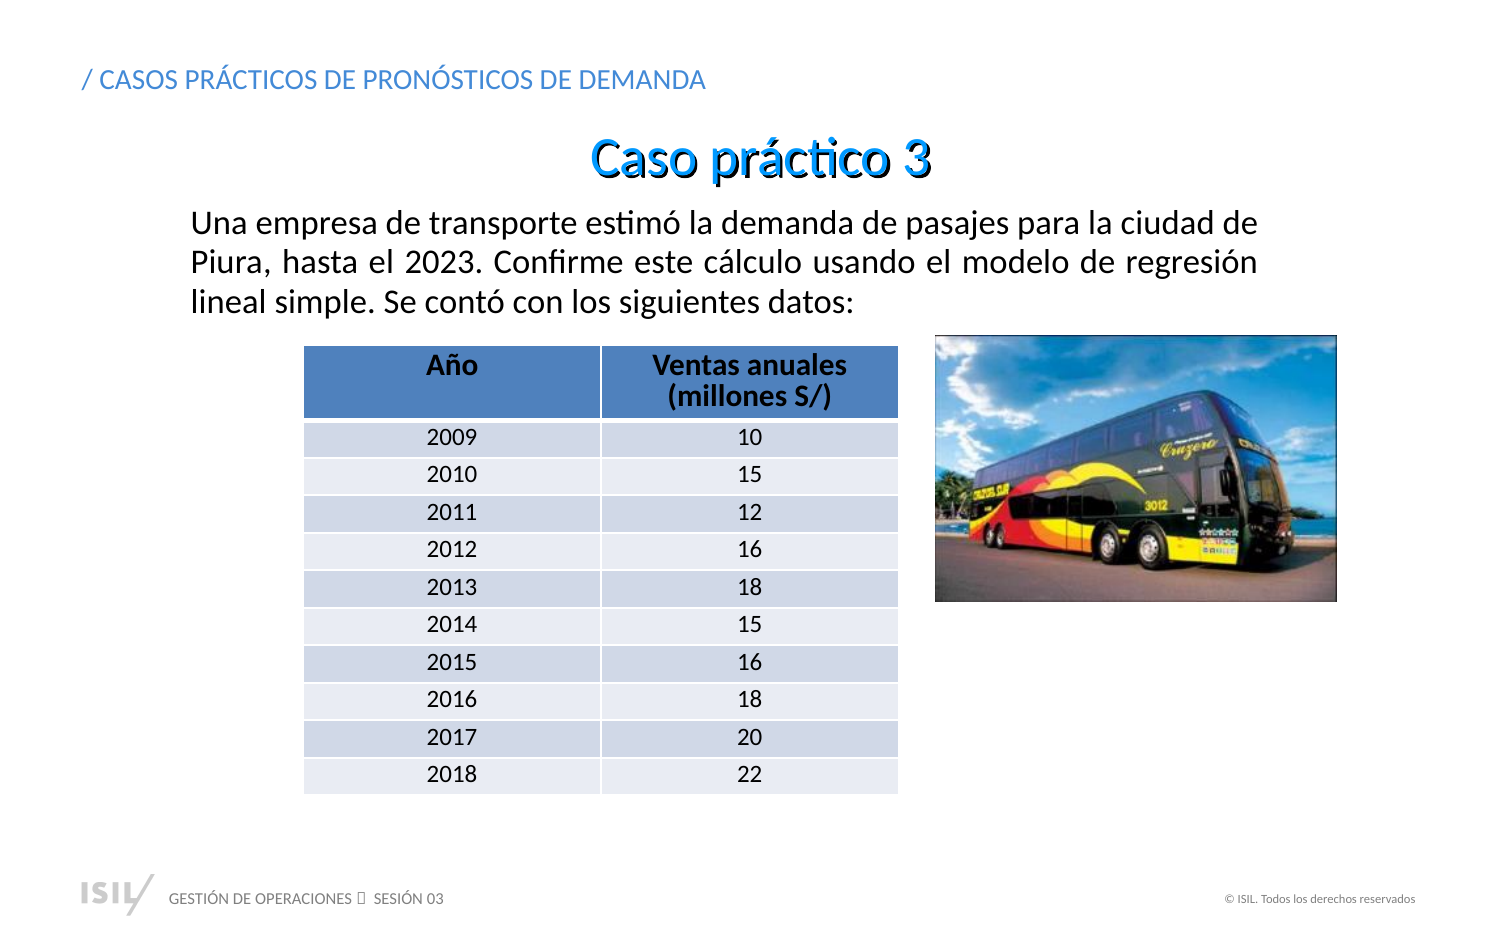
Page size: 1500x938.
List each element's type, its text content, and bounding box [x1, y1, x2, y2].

table_cell 12 [602, 496, 898, 532]
table_cell 10 [602, 423, 898, 457]
text_box Caso práctico 3 [377, 113, 1145, 193]
picture [934, 335, 1337, 602]
table_cell 20 [602, 721, 898, 757]
picture [1304, 354, 1311, 360]
table_header Ventas anuales (millones S/) [602, 346, 898, 418]
table_cell 2014 [304, 609, 600, 644]
table_cell 15 [602, 609, 898, 644]
table_cell 2016 [304, 684, 600, 719]
table_cell 18 [602, 571, 898, 607]
table_cell 2018 [304, 759, 600, 794]
table_cell 2011 [304, 496, 600, 532]
table_cell 16 [602, 534, 898, 569]
table_cell 2013 [304, 571, 600, 607]
table_cell 2017 [304, 721, 600, 757]
table_header Año [304, 346, 600, 418]
table_cell 2010 [304, 459, 600, 494]
table_cell 18 [602, 684, 898, 719]
table_cell 16 [602, 646, 898, 682]
text_box Una empresa de transporte estimó la demanda de pasajes para la ciudad de Piura, hasta el 2023. Confirme este cálculo usando el modelo de regresión lineal simple. Se contó con los siguientes datos: [175, 195, 1274, 390]
text_box / CASOS PRÁCTICOS DE PRONÓSTICOS DE DEMANDA [66, 52, 1249, 103]
table_cell 2012 [304, 534, 600, 569]
table_cell 2015 [304, 646, 600, 682]
table_cell 15 [602, 459, 898, 494]
table_cell 2009 [304, 423, 600, 457]
table_cell 22 [602, 759, 898, 794]
